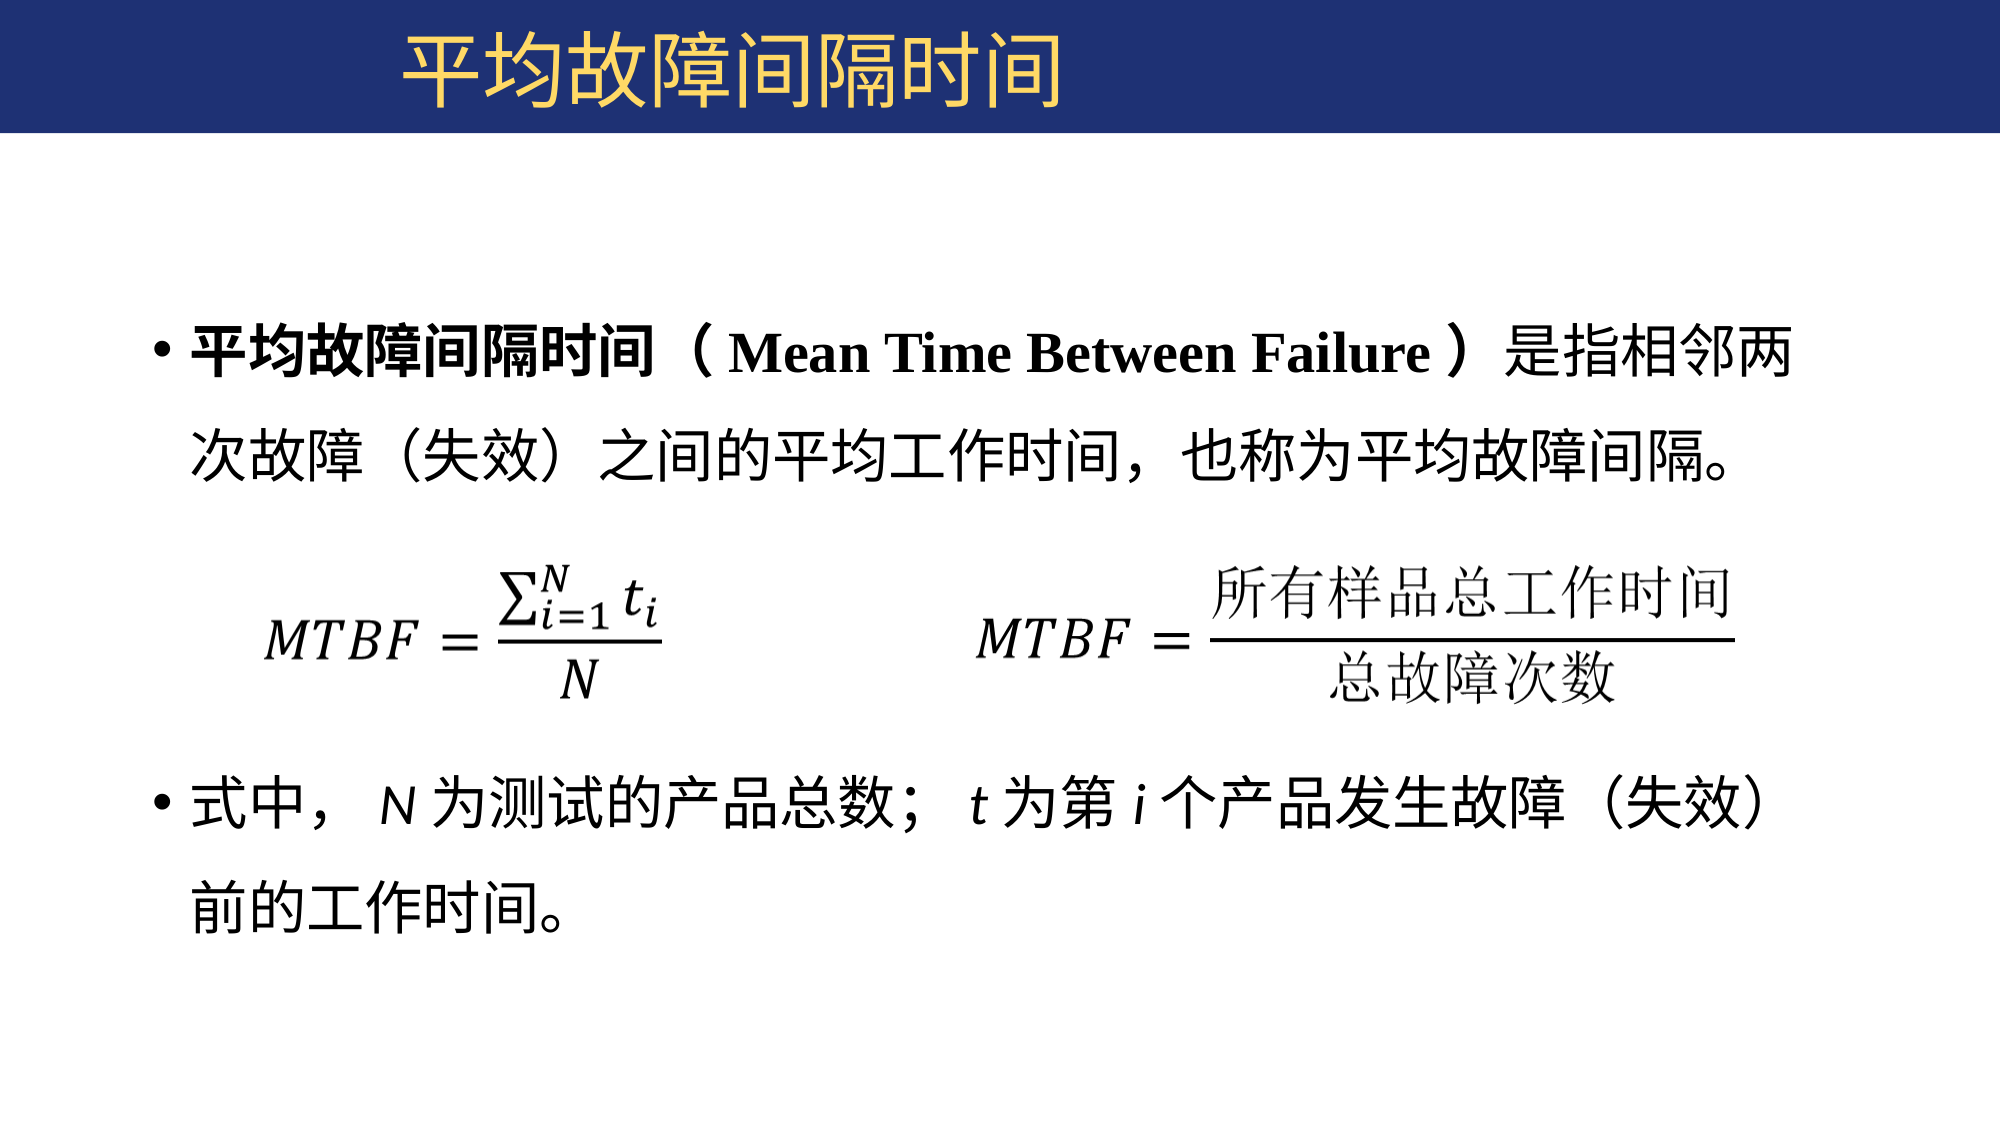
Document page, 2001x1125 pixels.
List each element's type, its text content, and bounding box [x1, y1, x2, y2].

text_box 平均故障间隔时间 [137, 0, 1863, 181]
text_box [1863, 0, 2000, 134]
text_box [0, 0, 137, 134]
list 平均故障间隔时间（Mean Time Between Failure）是指相邻两次故障（失效）之间的平均工作时间，也称为平均故障间隔。 式中，N为测试的产品总数；t为第i个产品发生故障（失效）前的工作时间。 [137, 271, 1863, 986]
text_box [194, 548, 730, 708]
text_box [920, 548, 1789, 713]
